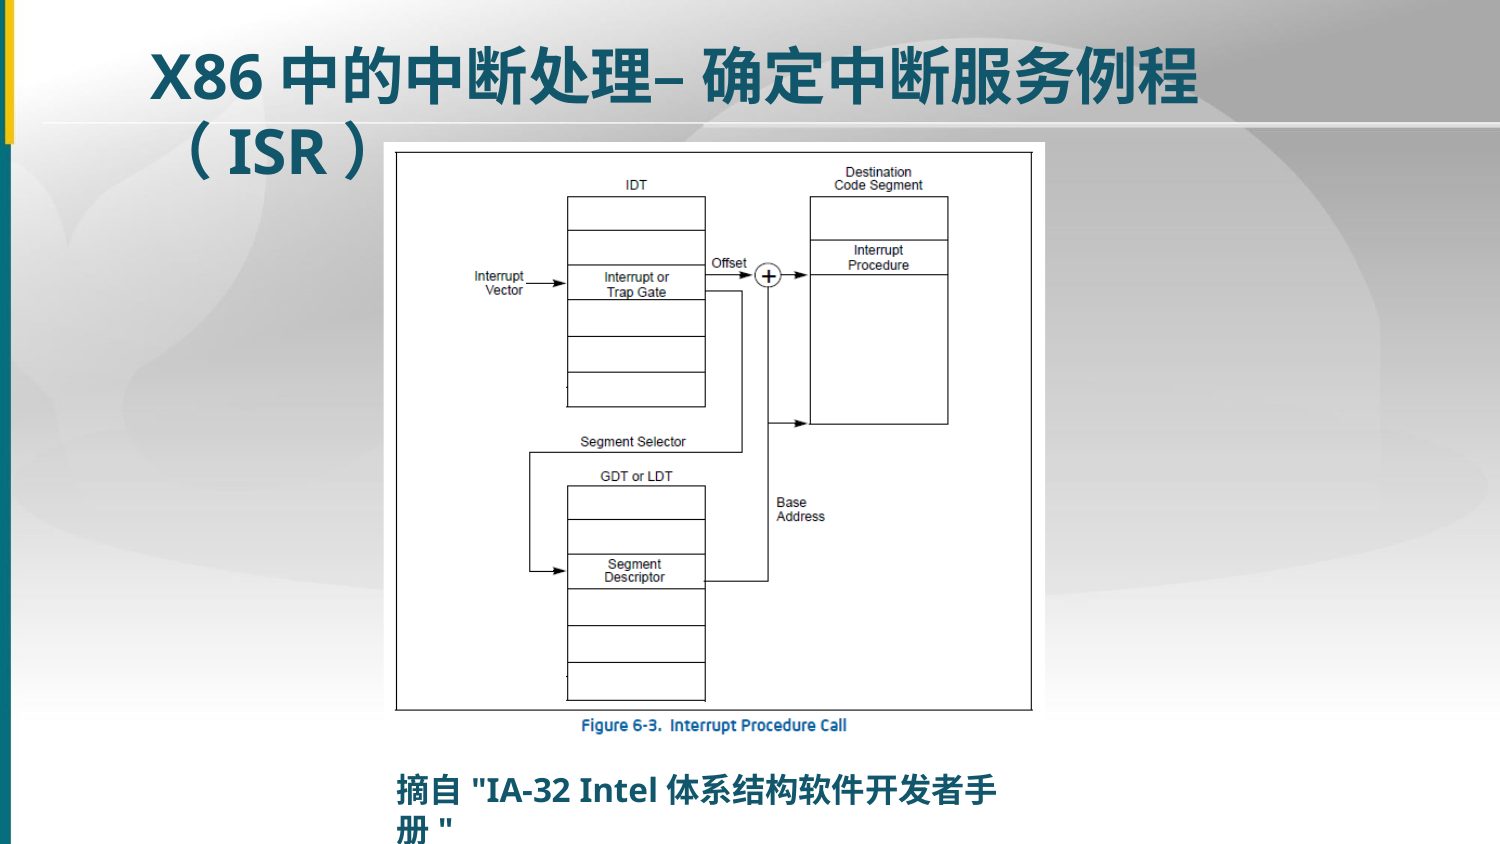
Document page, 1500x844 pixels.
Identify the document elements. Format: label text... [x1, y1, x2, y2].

title X86中的中断处理– 确定中断服务例程（ISR） [51, 37, 1449, 188]
text_box [383, 142, 1046, 741]
text_box 摘自"IA-32 Intel体系结构软件开发者手册" [394, 768, 1044, 844]
picture [0, 0, 1500, 844]
